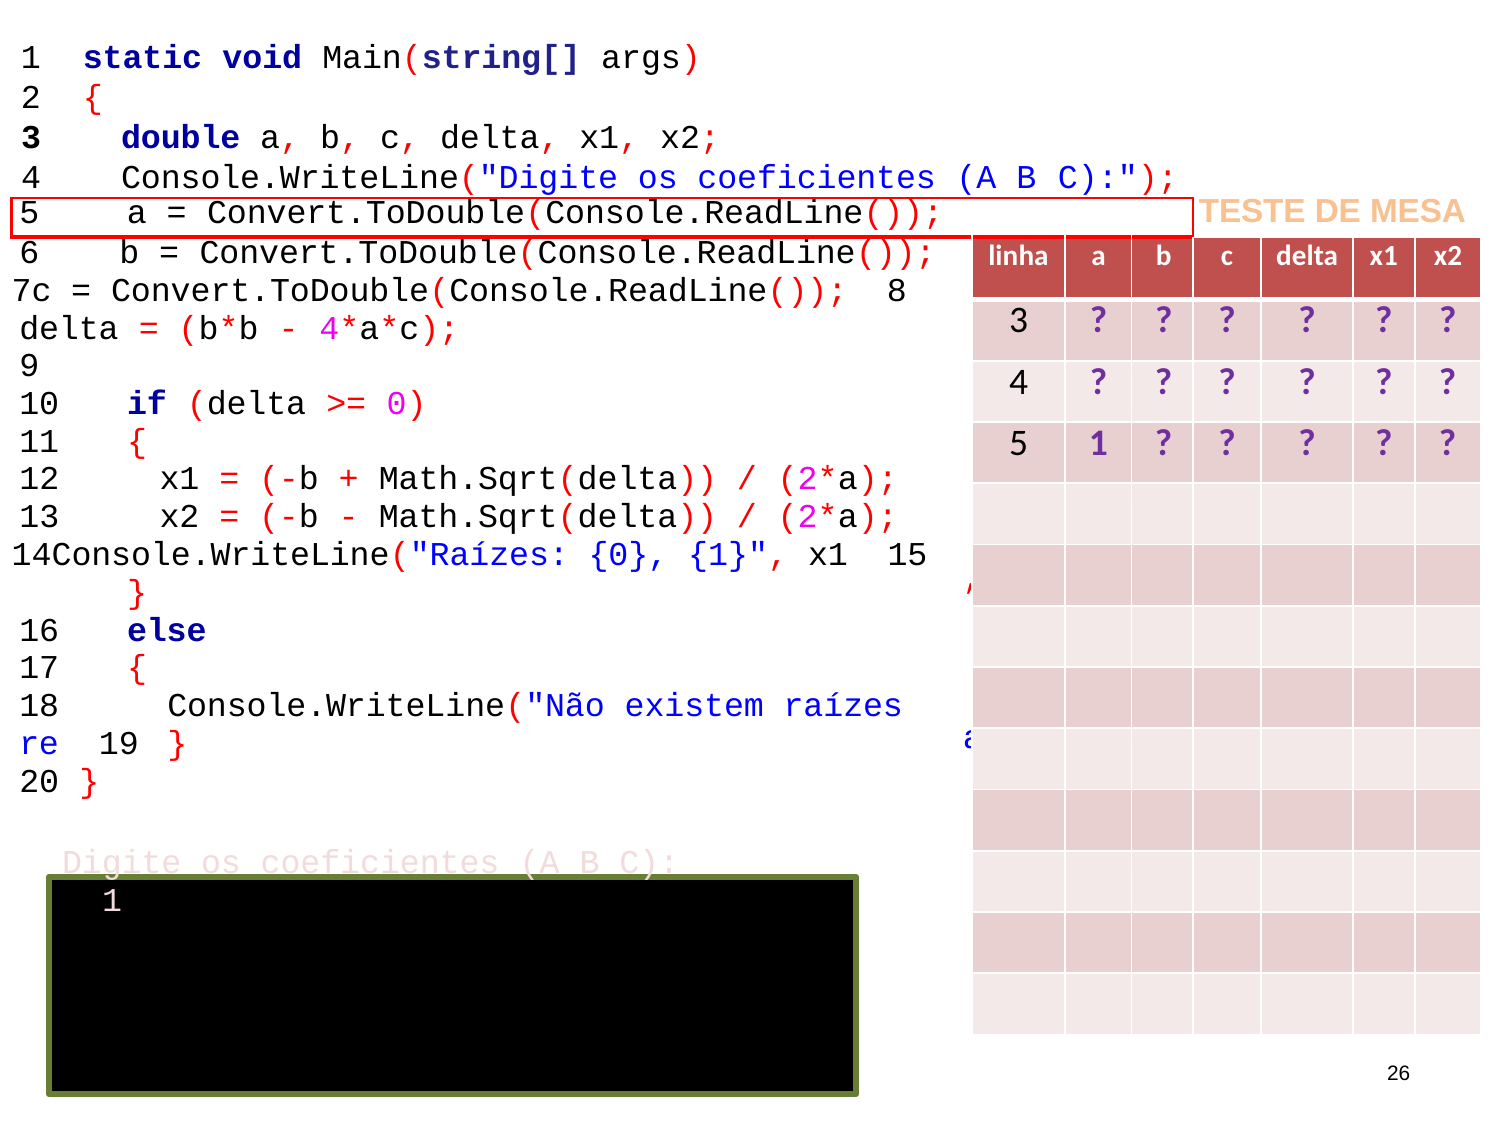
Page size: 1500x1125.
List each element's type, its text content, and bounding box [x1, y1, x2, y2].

table_cell [1416, 974, 1480, 1034]
table_cell [1416, 484, 1480, 544]
table_cell ? [1262, 302, 1352, 360]
table_cell [1194, 852, 1260, 911]
text_box 1 static void Main(string[] args) 2 { double a, b, c, delta, x1, x2; Console.WriteLine("Digite os coeficientes (A B C):"); [18, 33, 1186, 195]
table_cell [1354, 545, 1414, 605]
table_cell [1262, 668, 1352, 727]
table_cell [1194, 607, 1260, 666]
table_cell [1262, 913, 1352, 972]
table_cell [1066, 974, 1131, 1034]
table_cell [1194, 790, 1260, 850]
table_cell [1194, 729, 1260, 789]
table_cell [973, 729, 1064, 789]
table_cell ? [1066, 302, 1131, 360]
table_cell [1262, 852, 1352, 911]
table_cell [1132, 852, 1192, 911]
table_cell [1262, 974, 1352, 1034]
table_cell 5 [973, 423, 1064, 482]
table_cell [1416, 790, 1480, 850]
table_cell [1194, 545, 1260, 605]
table_header TESTE DE MESA [1194, 198, 1481, 237]
table_cell [973, 484, 1064, 544]
table_cell [1132, 729, 1192, 789]
table_cell ? [1194, 362, 1260, 421]
table_cell b [1132, 239, 1192, 297]
table_cell [1066, 852, 1131, 911]
table_cell [1354, 484, 1414, 544]
table_cell ? [1416, 302, 1480, 360]
table_cell [1066, 668, 1131, 727]
table_cell [973, 545, 1064, 605]
table_cell x1 [1354, 238, 1414, 297]
table_cell x2 [1416, 238, 1480, 297]
table_cell ? [1416, 423, 1480, 482]
table_cell [973, 852, 1064, 911]
table_cell b = Convert.ToDouble(Console.ReadLine()); c = Convert.ToDouble(Console.ReadLine()); 8 delta = (b*b - 4*a*c); 9 10 if (delta >= 0) 11 { x1 = (-b + Math.Sqrt(delta)) / (2*a); x2 = (-b - Math.Sqrt(delta)) / (2*a); Console.WriteLine("Raízes: {0}, {1}", x1 15 } 16 else 17 { 18 Console.WriteLine("Não existem raízes re 19 } 20 } Digite os coeficientes (A B C): 1 [12, 239, 971, 1035]
table_cell delta [1262, 238, 1352, 297]
table_cell [1066, 607, 1131, 666]
table_cell c [1194, 238, 1260, 297]
table_cell [1262, 484, 1352, 544]
table_cell ? [1132, 362, 1192, 421]
table_cell [1416, 913, 1480, 972]
table_cell [973, 913, 1064, 972]
table_cell ? [1262, 423, 1352, 482]
table_cell [1262, 607, 1352, 666]
table_cell [1262, 729, 1352, 789]
table_cell ? [1194, 423, 1260, 482]
table_cell [973, 974, 1064, 1034]
table_cell [1066, 729, 1131, 789]
table_cell [1194, 484, 1260, 544]
table_cell ? [1132, 423, 1192, 482]
table_cell [1132, 545, 1192, 605]
table_cell [1132, 974, 1192, 1034]
table_cell [1416, 852, 1480, 911]
table_cell [1416, 668, 1480, 727]
table_cell [1066, 913, 1131, 972]
table_cell [1416, 729, 1480, 789]
table_cell [1354, 668, 1414, 727]
table_cell [1132, 484, 1192, 544]
table_cell [1354, 974, 1414, 1034]
table_cell [1354, 607, 1414, 666]
table_cell linha [973, 239, 1064, 297]
table_cell [973, 790, 1064, 850]
table_cell ? [1132, 302, 1192, 360]
table_cell [1132, 913, 1192, 972]
table_cell ? [1194, 302, 1260, 360]
table_cell [1262, 545, 1352, 605]
table_cell ? [1262, 362, 1352, 421]
table_cell [1132, 607, 1192, 666]
table_cell [1066, 545, 1131, 605]
table_cell [1194, 668, 1260, 727]
table_cell ? [1354, 302, 1414, 360]
table_cell 3 [973, 302, 1064, 360]
table_cell [1066, 484, 1131, 544]
table_cell ? [1354, 423, 1414, 482]
table_cell [1354, 790, 1414, 850]
table_cell [973, 668, 1064, 727]
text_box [45, 873, 860, 1098]
table_cell [1416, 607, 1480, 666]
slide_number 26 [1380, 1059, 1417, 1125]
table_cell [1354, 729, 1414, 789]
table_cell [1262, 790, 1352, 850]
table_cell ? [1066, 362, 1131, 421]
table_cell ? [1416, 362, 1480, 421]
table_cell [1194, 974, 1260, 1034]
table_cell [1132, 790, 1192, 850]
table_cell 1 [1066, 423, 1131, 482]
table_cell ? [1354, 362, 1414, 421]
table_cell 4 [973, 362, 1064, 421]
table_cell [1354, 913, 1414, 972]
table_cell [1132, 668, 1192, 727]
table_cell [1194, 913, 1260, 972]
table_cell [1416, 545, 1480, 605]
table_cell a [1066, 239, 1131, 297]
table_cell [1354, 852, 1414, 911]
table_cell [973, 607, 1064, 666]
table_header 5 a = Convert.ToDouble(Console.ReadLine()); [13, 199, 1192, 235]
table_cell [1066, 790, 1131, 850]
